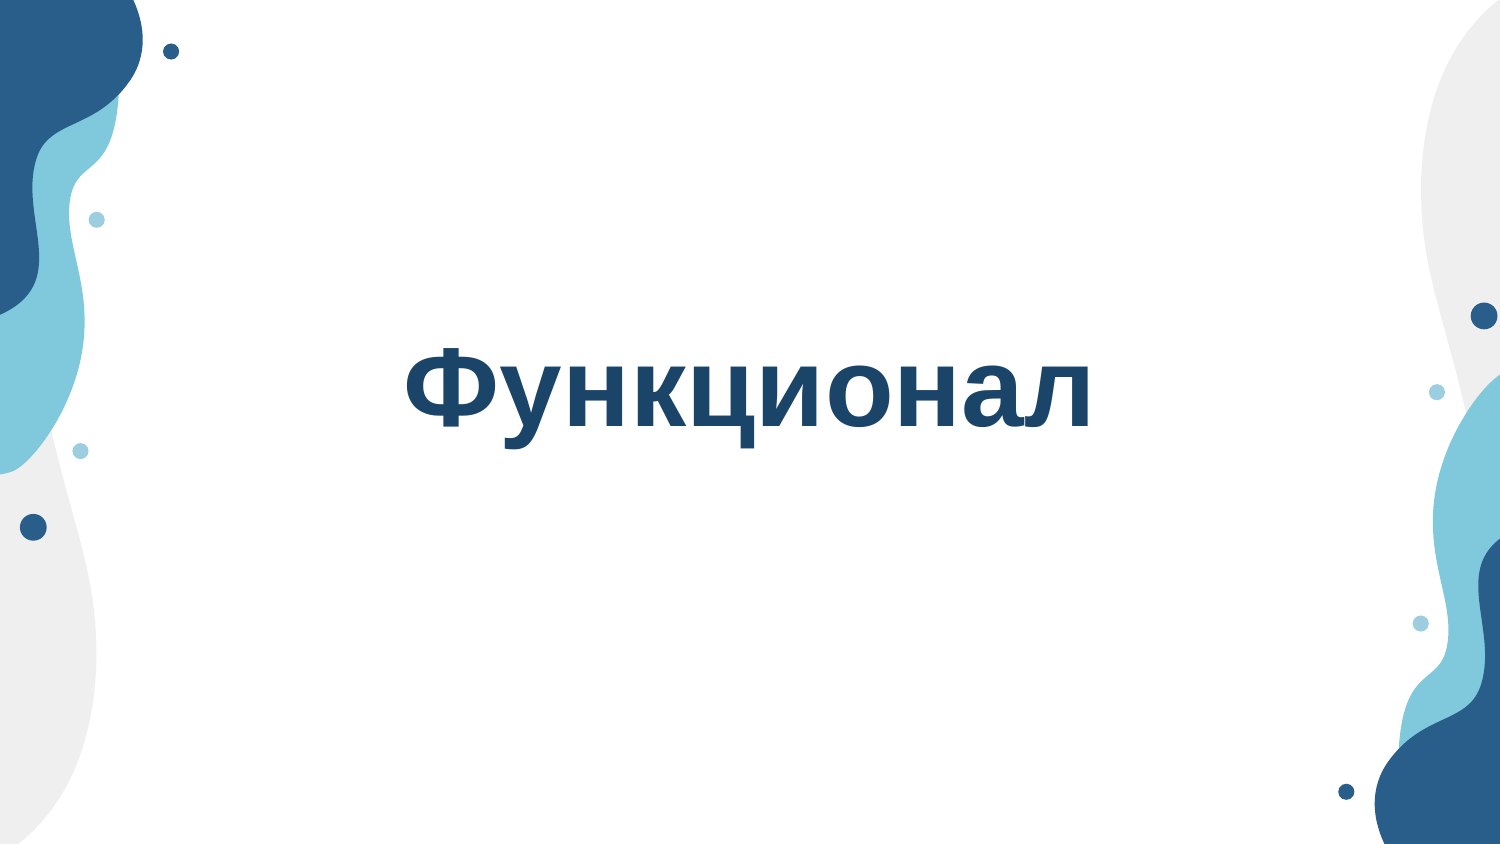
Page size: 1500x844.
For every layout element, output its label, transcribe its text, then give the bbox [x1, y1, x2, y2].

title Функционал [350, 299, 1150, 394]
